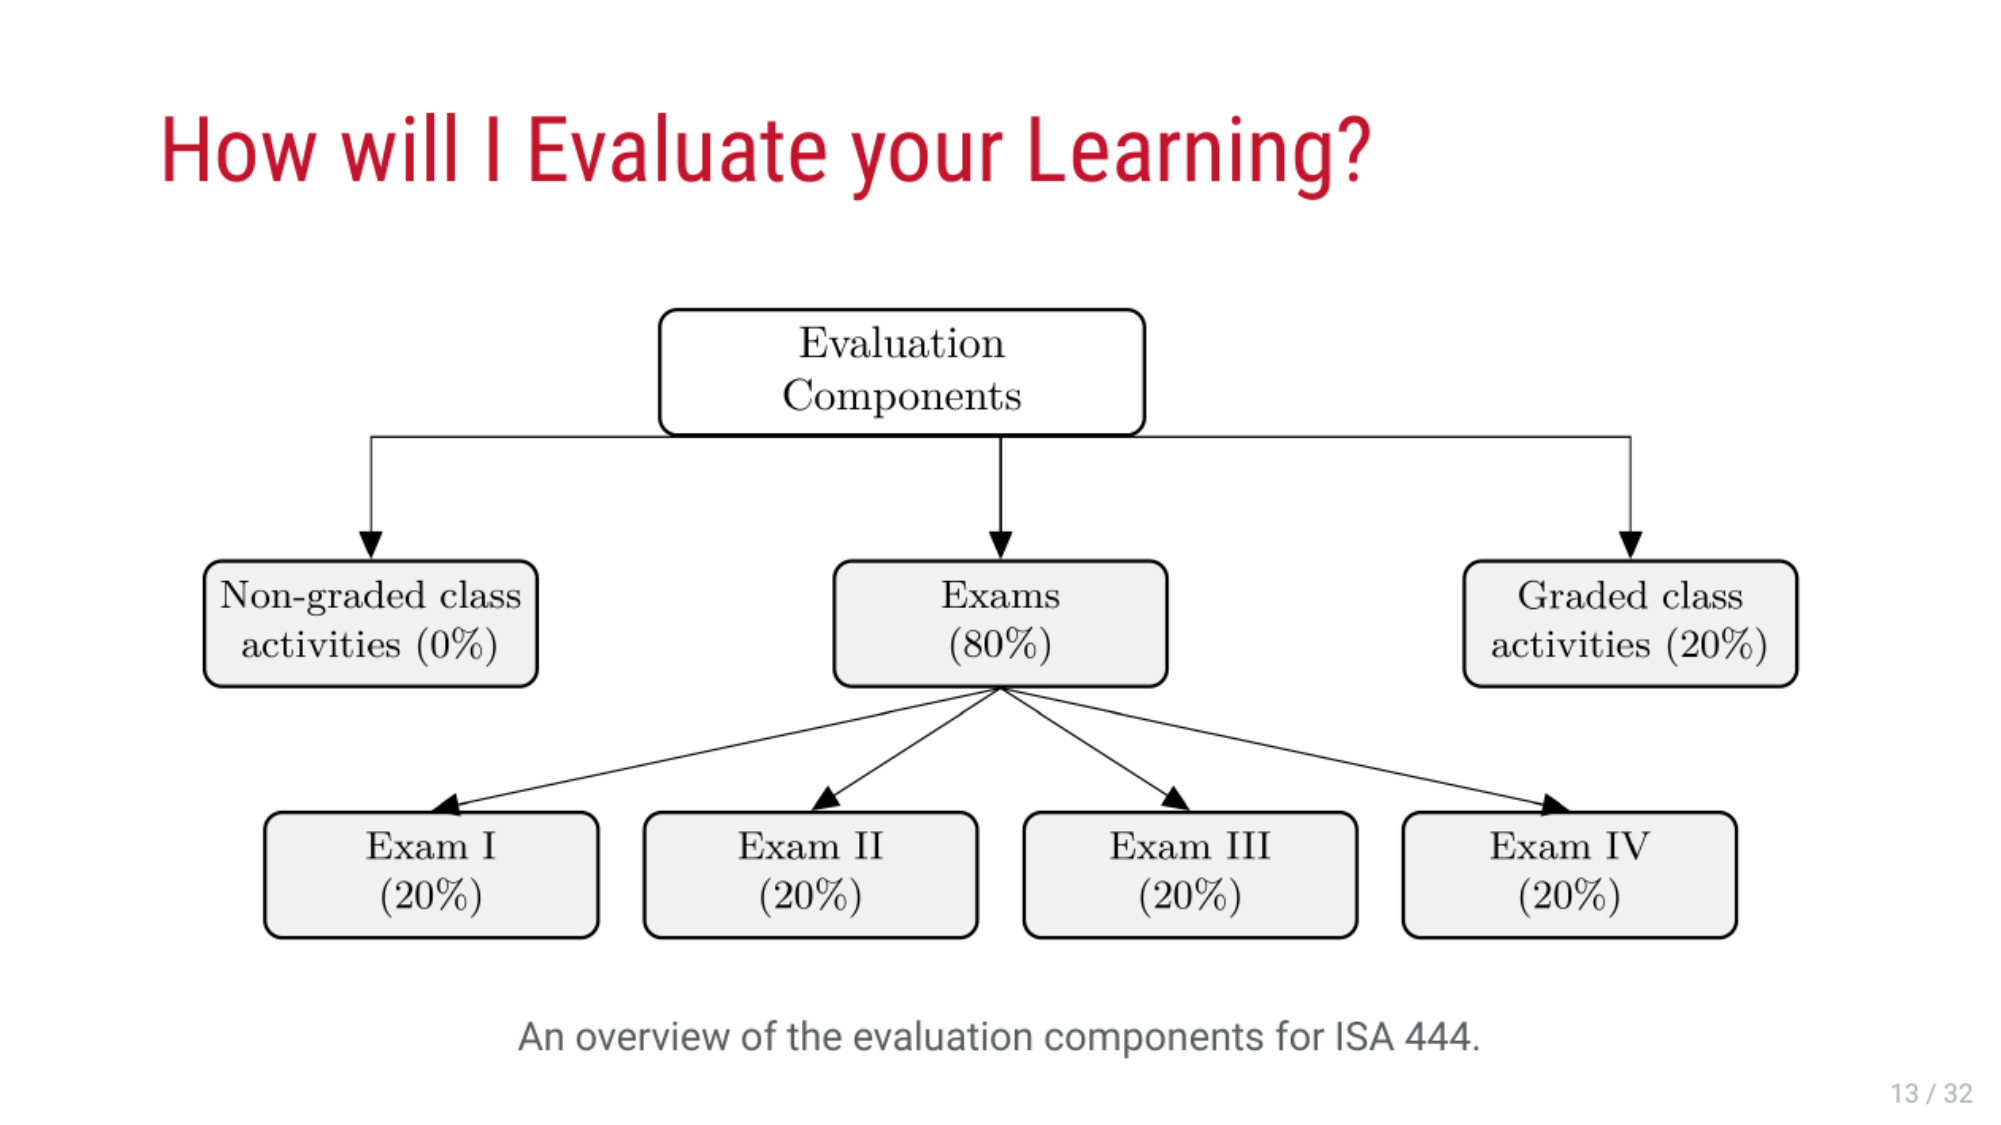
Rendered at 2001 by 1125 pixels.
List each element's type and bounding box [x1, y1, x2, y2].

list [0, 0, 2000, 1125]
